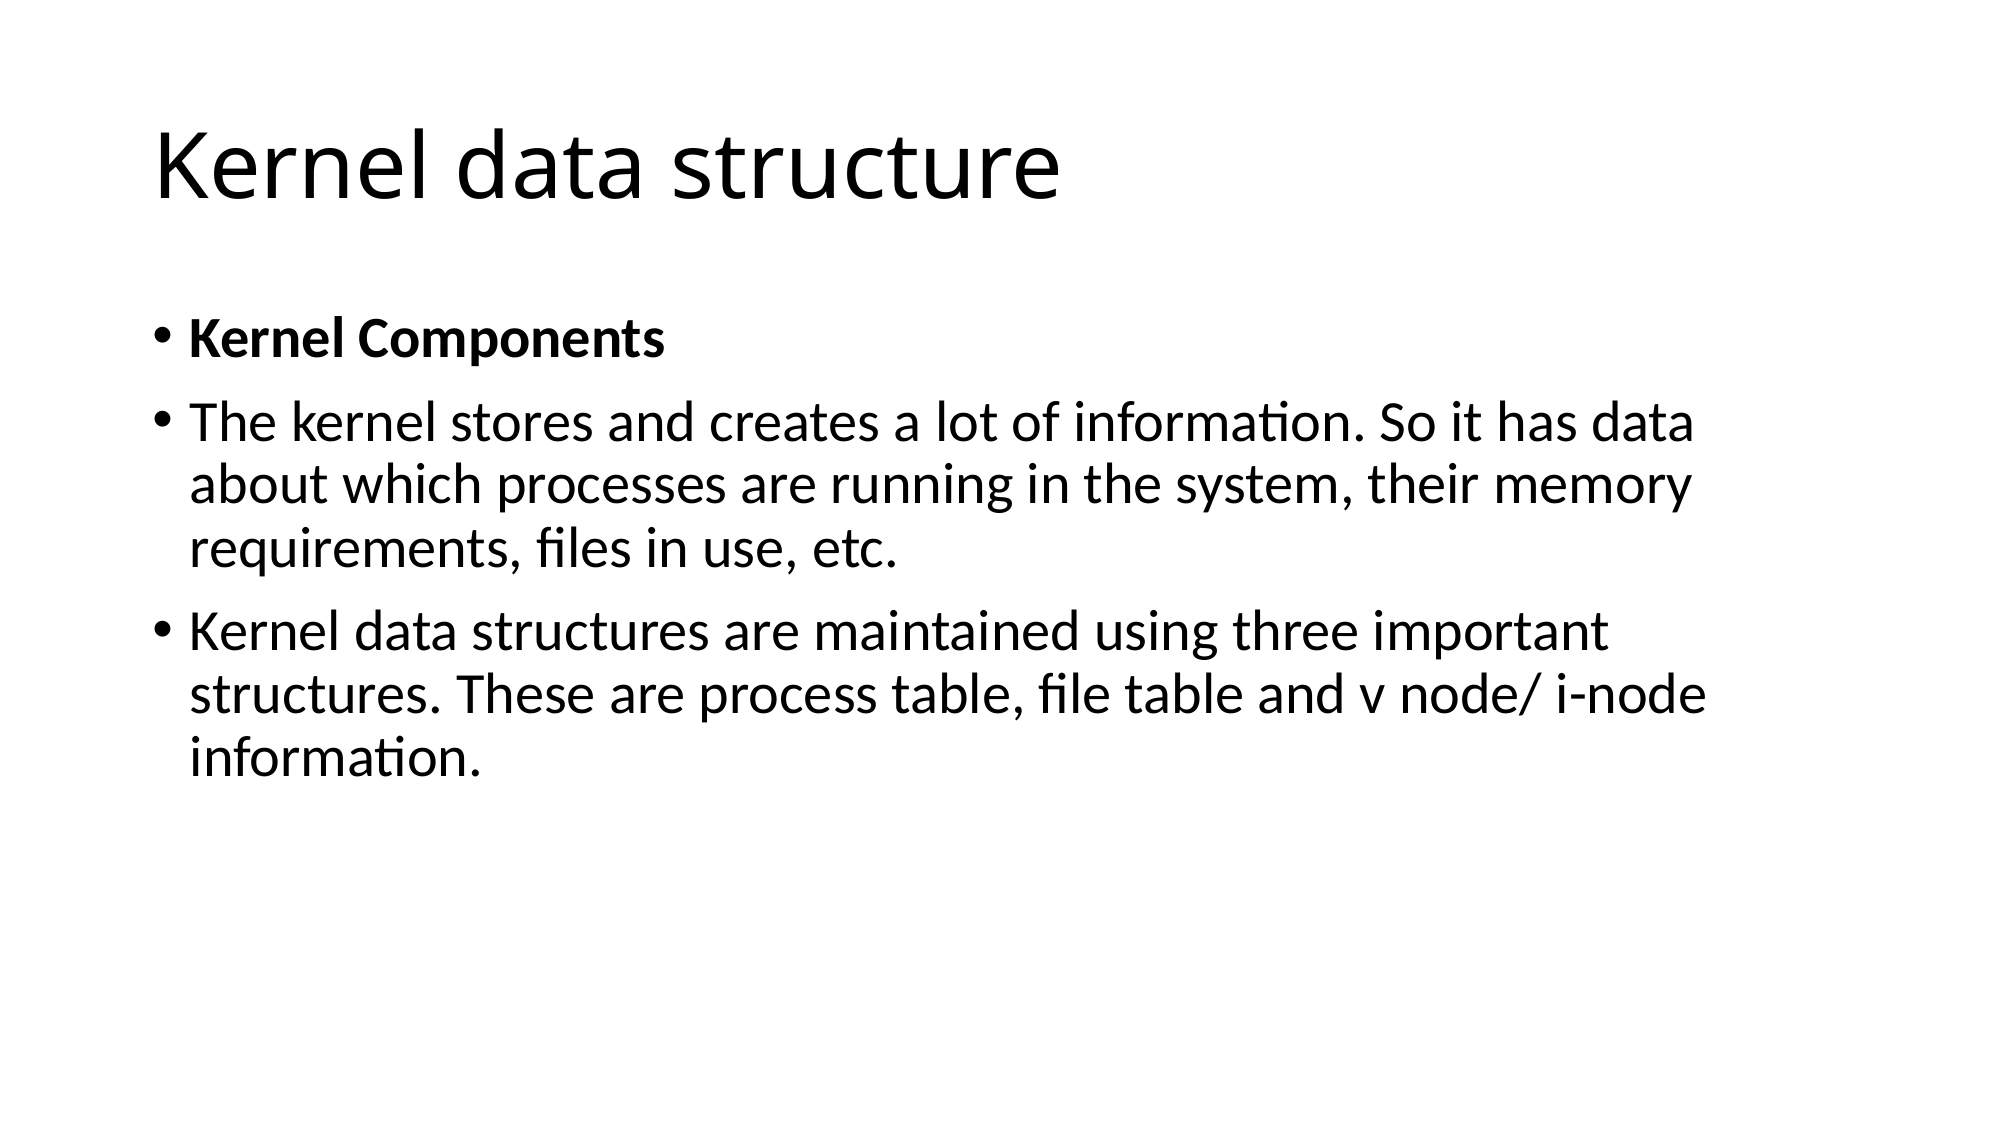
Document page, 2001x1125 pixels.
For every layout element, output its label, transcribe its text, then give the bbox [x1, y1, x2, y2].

title Kernel data structure [137, 59, 1863, 278]
list Kernel Components The kernel stores and creates a lot of information. So it has data about which processes are running in the system, their memory requirements, files in use, etc. Kernel data structures are maintained using three important structures. These are process table, file table and v node/ i-node information. [137, 299, 1863, 1014]
